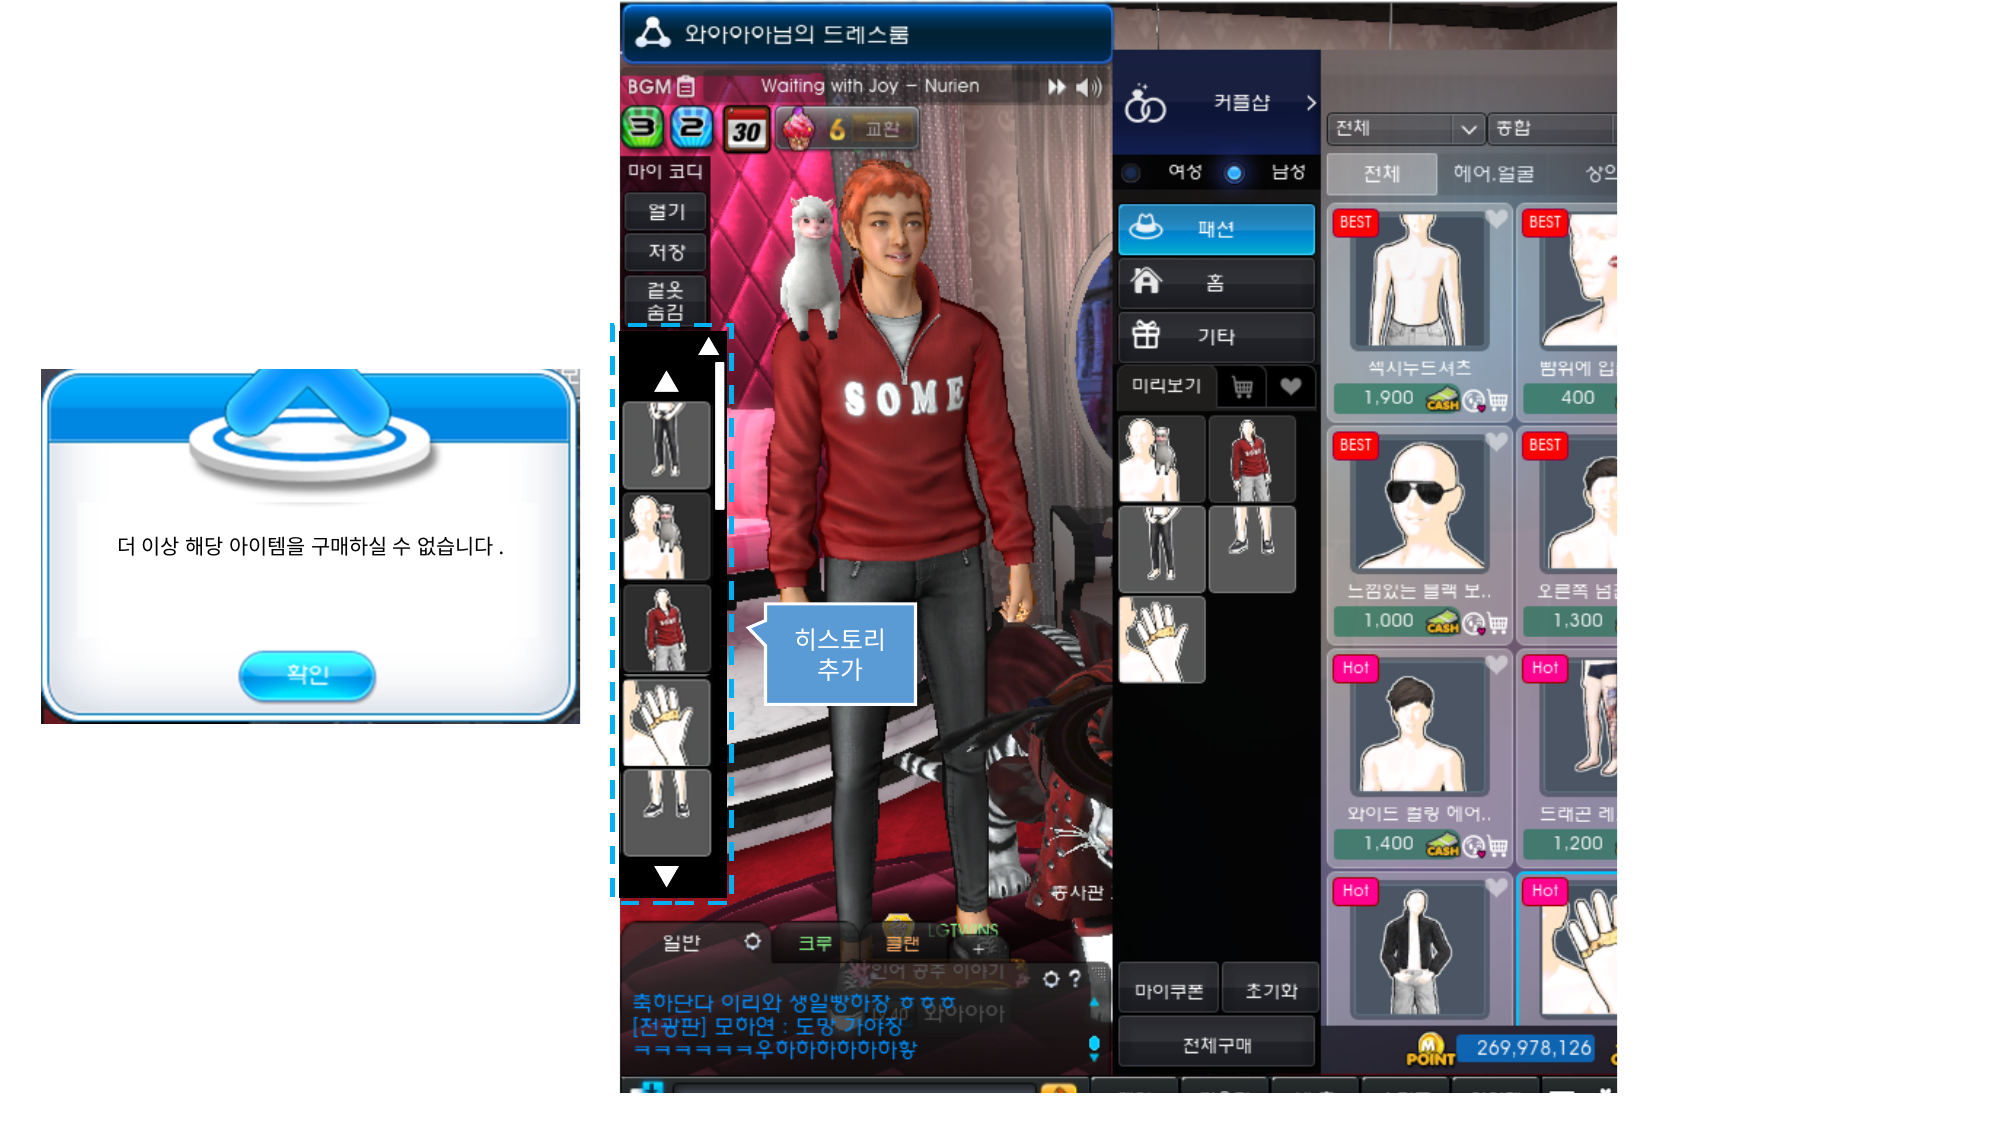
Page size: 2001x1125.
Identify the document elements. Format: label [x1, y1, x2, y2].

text_box [41, 368, 581, 724]
text_box [612, 0, 1618, 1093]
